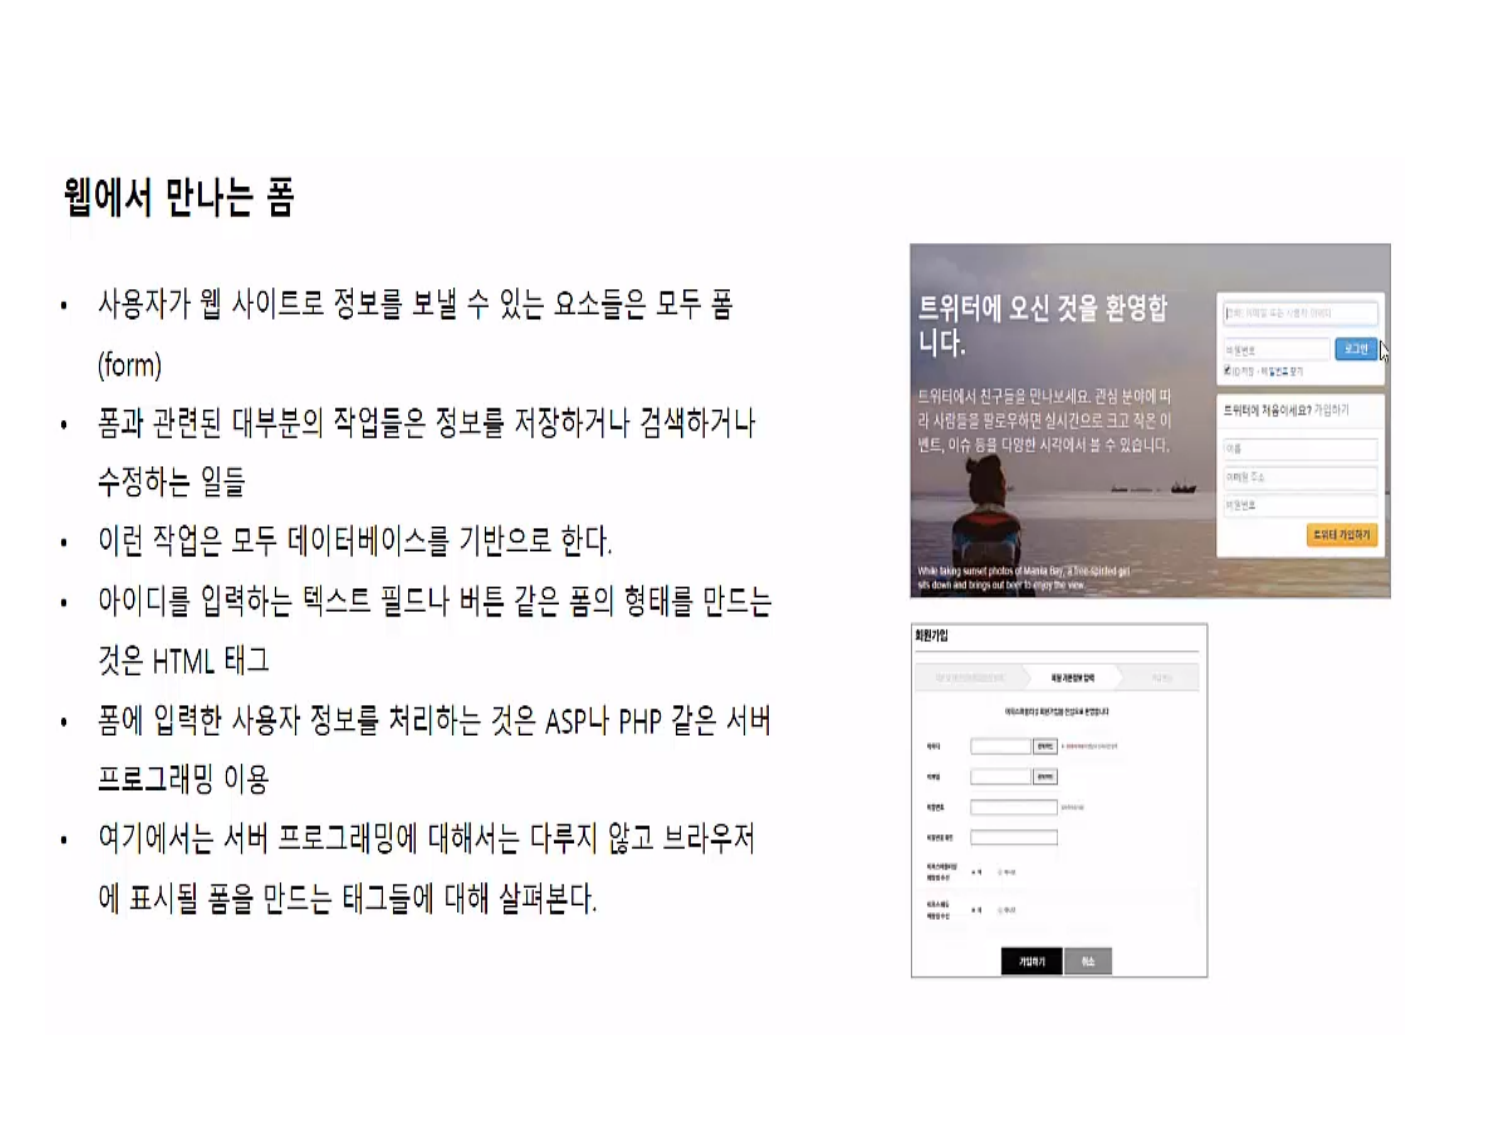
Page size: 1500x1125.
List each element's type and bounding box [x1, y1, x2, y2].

picture [44, 157, 1405, 1036]
